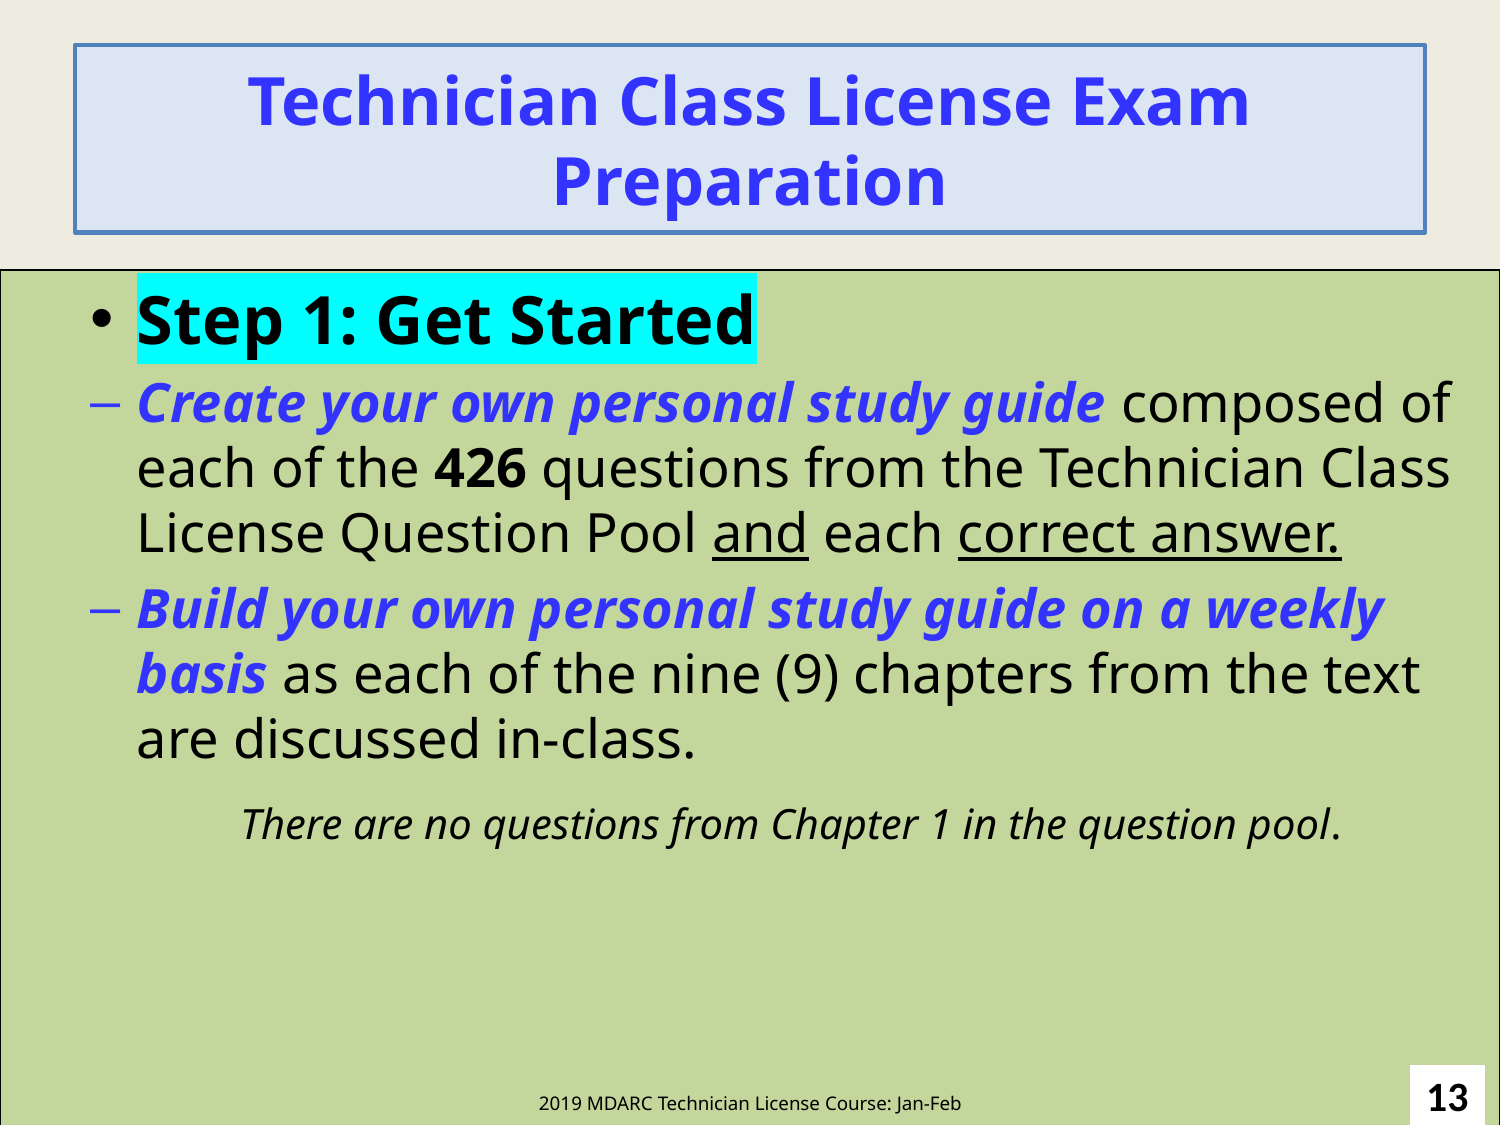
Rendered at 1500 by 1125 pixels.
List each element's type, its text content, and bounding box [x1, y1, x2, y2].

list Step 1: Get Started Create your own personal study guide composed of each of the 426 questions from the Technician Class License Question Pool and each correct answer. Build your own personal study guide on a weekly basis as each of the nine (9) chapters from the text are discussed in-class. There are no questions from Chapter 1 in the question pool. [0, 270, 1500, 1125]
footer 2019 MDARC Technician License Course: Jan-Feb [450, 1087, 1050, 1118]
title Technician Class License Exam Preparation [73, 43, 1427, 235]
slide_number 13 [1410, 1065, 1485, 1125]
